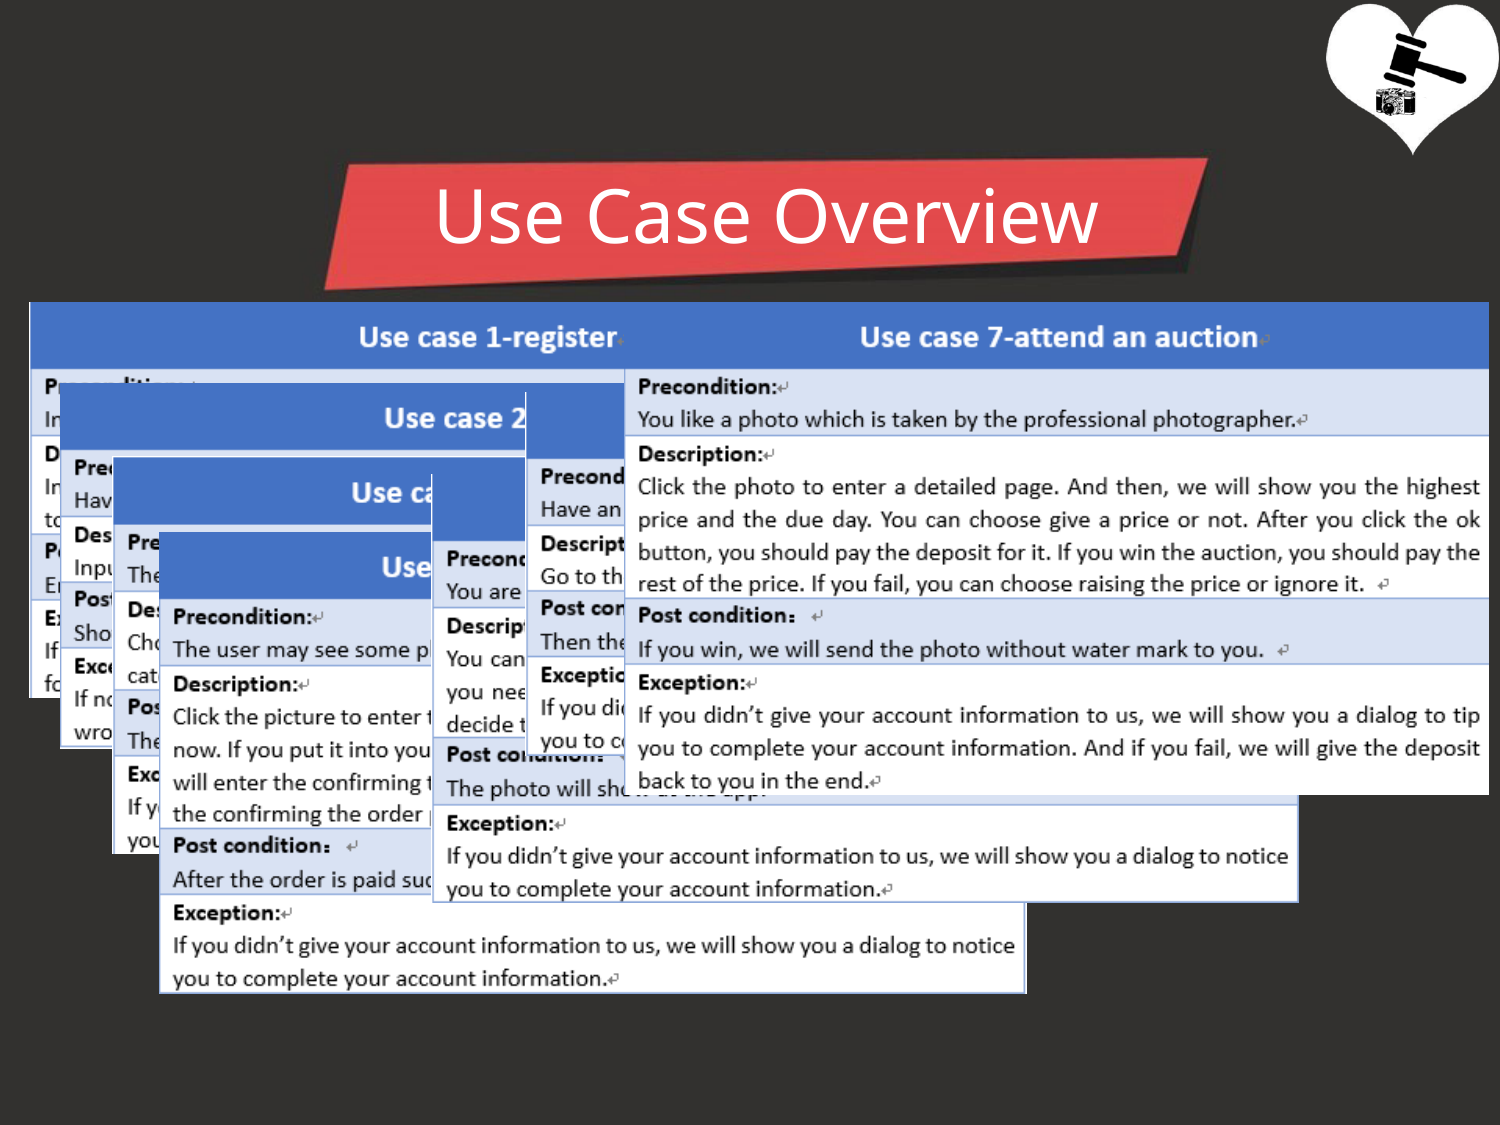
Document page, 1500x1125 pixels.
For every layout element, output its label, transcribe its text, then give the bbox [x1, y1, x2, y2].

text_box Use Case Overview [418, 160, 1115, 266]
picture [0, 0, 1500, 1125]
